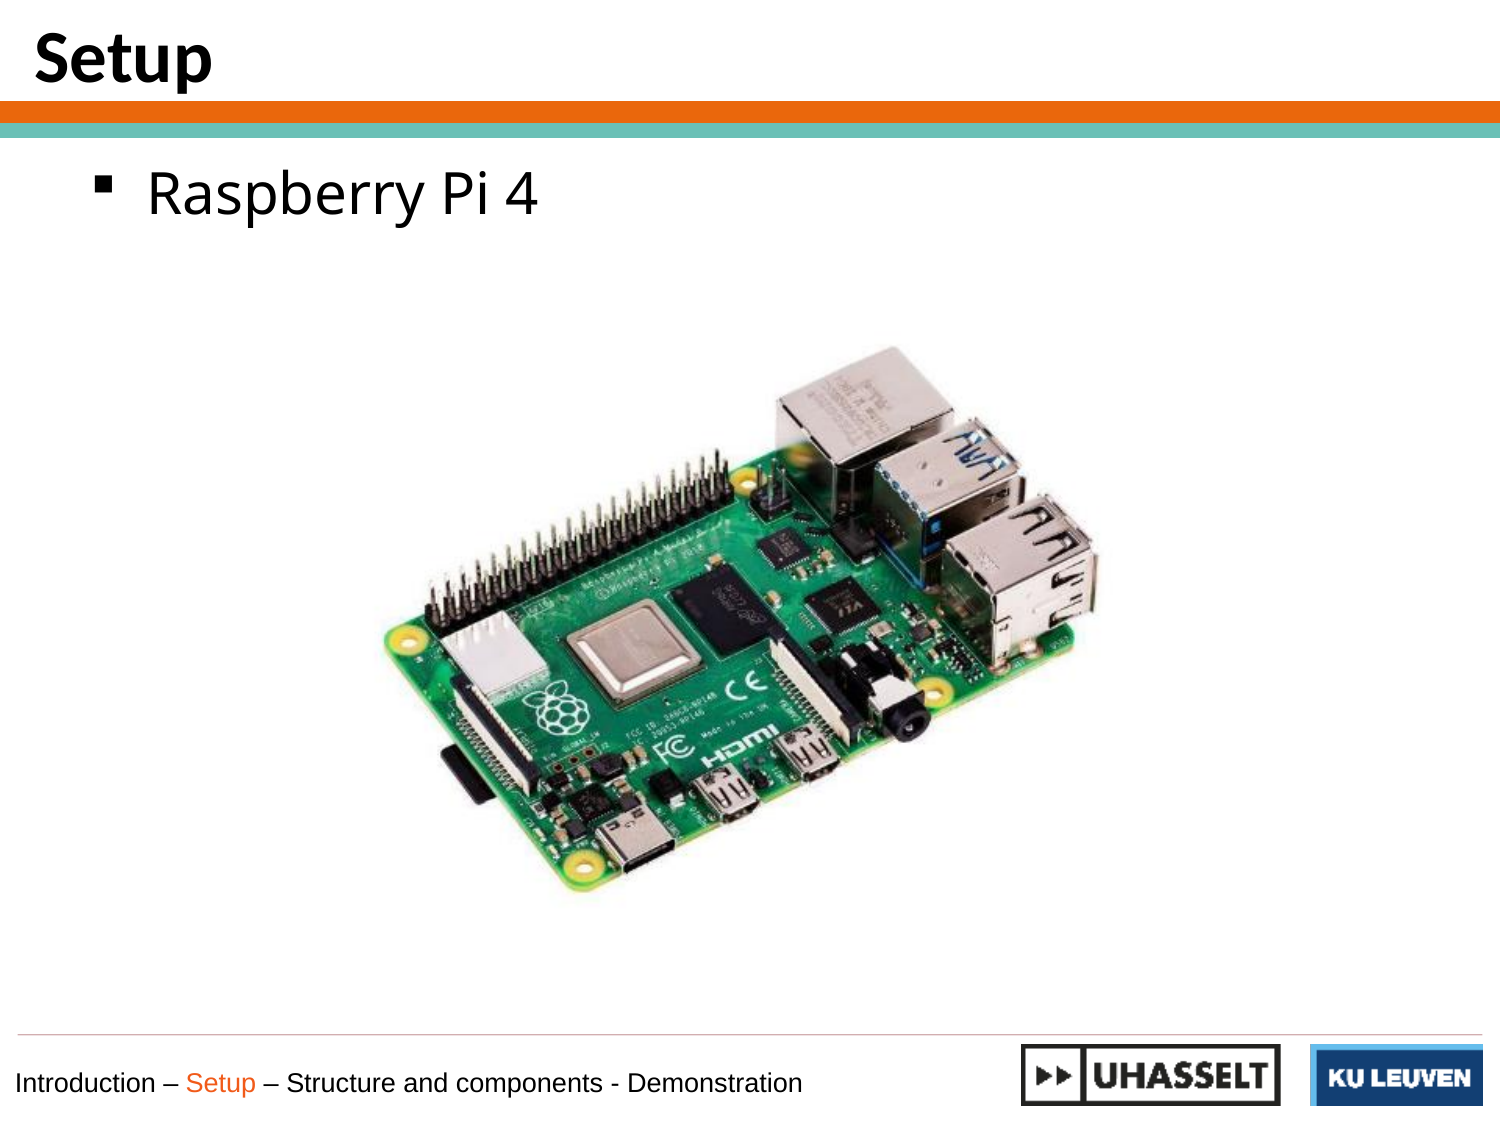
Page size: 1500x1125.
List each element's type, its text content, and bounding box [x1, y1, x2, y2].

text_box Introduction – Setup – Structure and components - Demonstration [0, 1057, 1010, 1106]
picture [1021, 1044, 1483, 1106]
picture [350, 232, 1150, 1032]
list Raspberry Pi 4 [75, 148, 1425, 1005]
title Setup [19, 7, 1495, 98]
